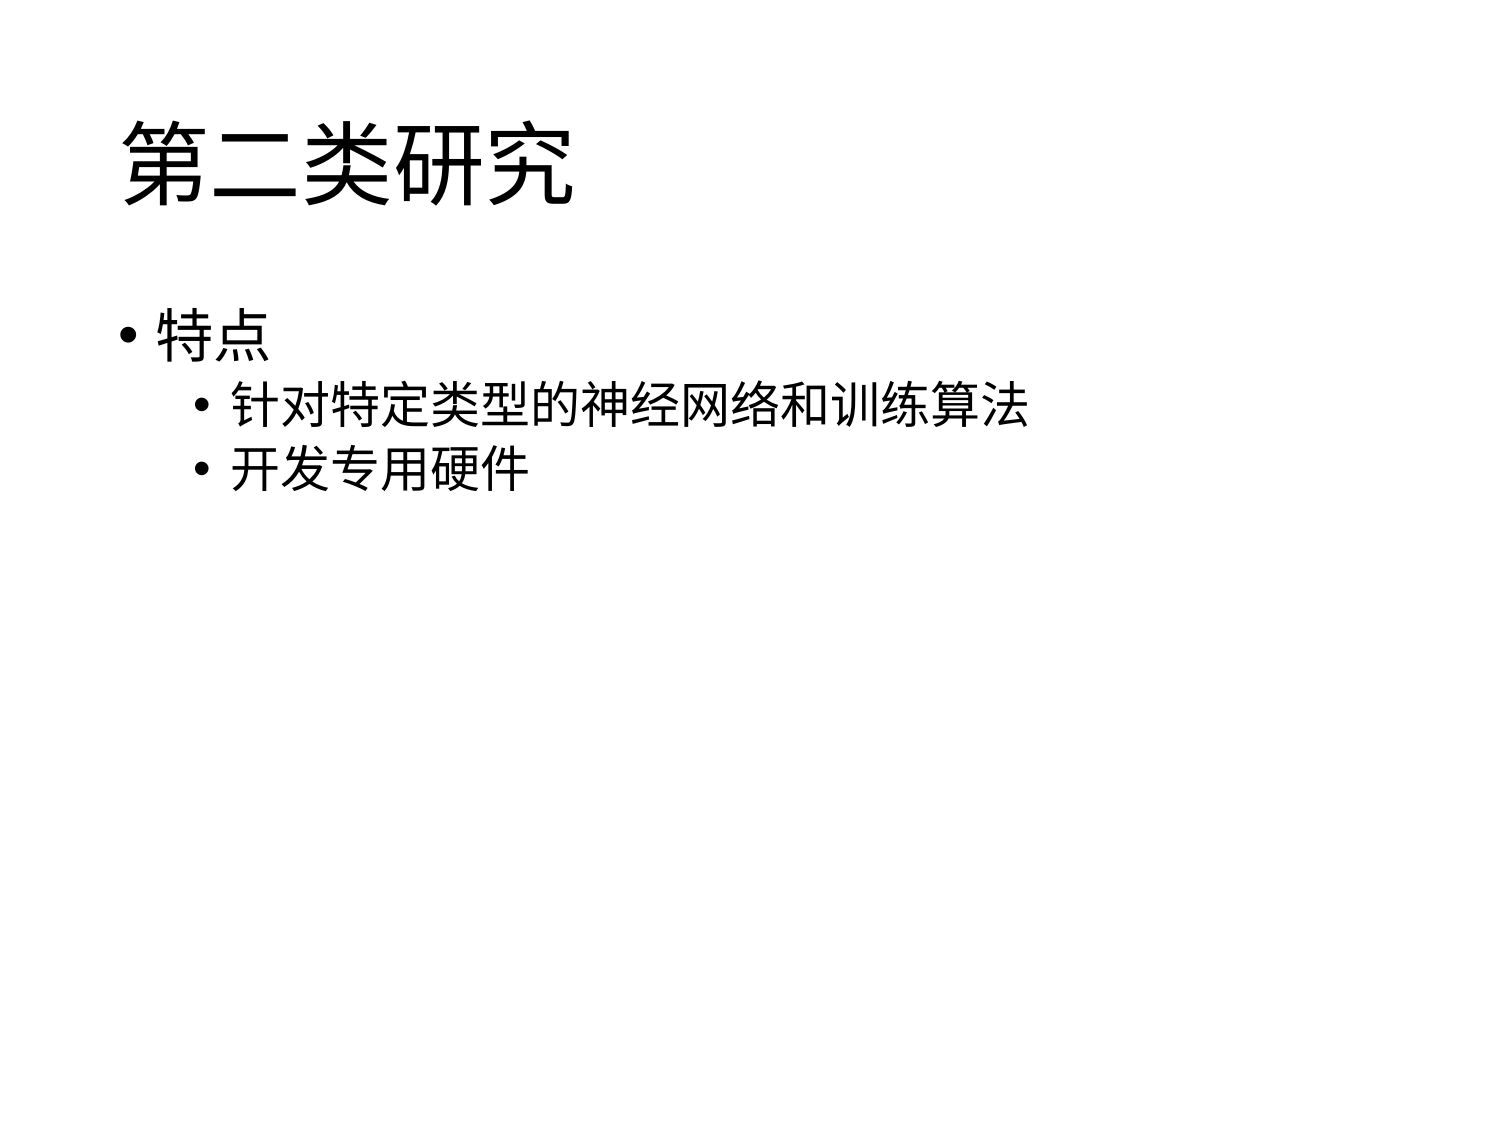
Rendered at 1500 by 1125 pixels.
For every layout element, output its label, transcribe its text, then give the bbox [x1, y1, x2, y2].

list 特点 针对特定类型的神经网络和训练算法 开发专用硬件 [103, 299, 1397, 1014]
title 第二类研究 [103, 59, 1397, 278]
